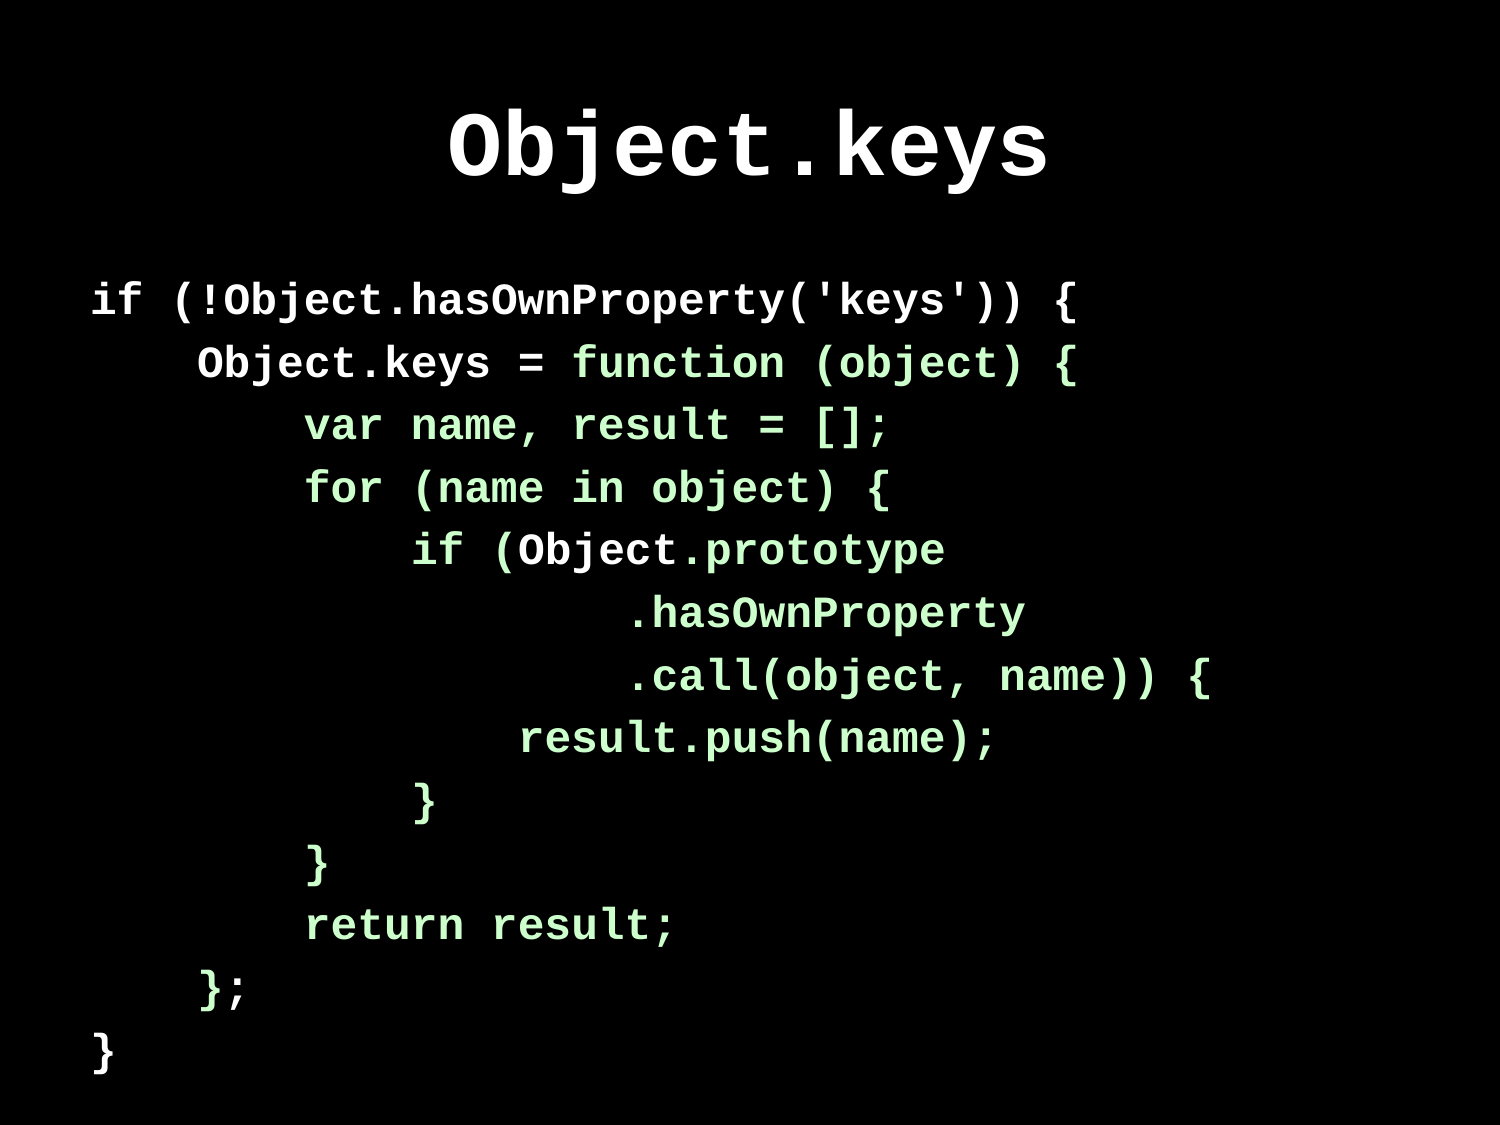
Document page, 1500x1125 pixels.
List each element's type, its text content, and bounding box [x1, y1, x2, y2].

list if (!Object.hasOwnProperty('keys')) { Object.keys = function (object) { var name, result = []; for (name in object) { if (Object.prototype .hasOwnProperty .call(object, name)) { result.push(name); } } return result; }; } [74, 262, 1426, 1088]
title Object.keys [74, 44, 1426, 233]
